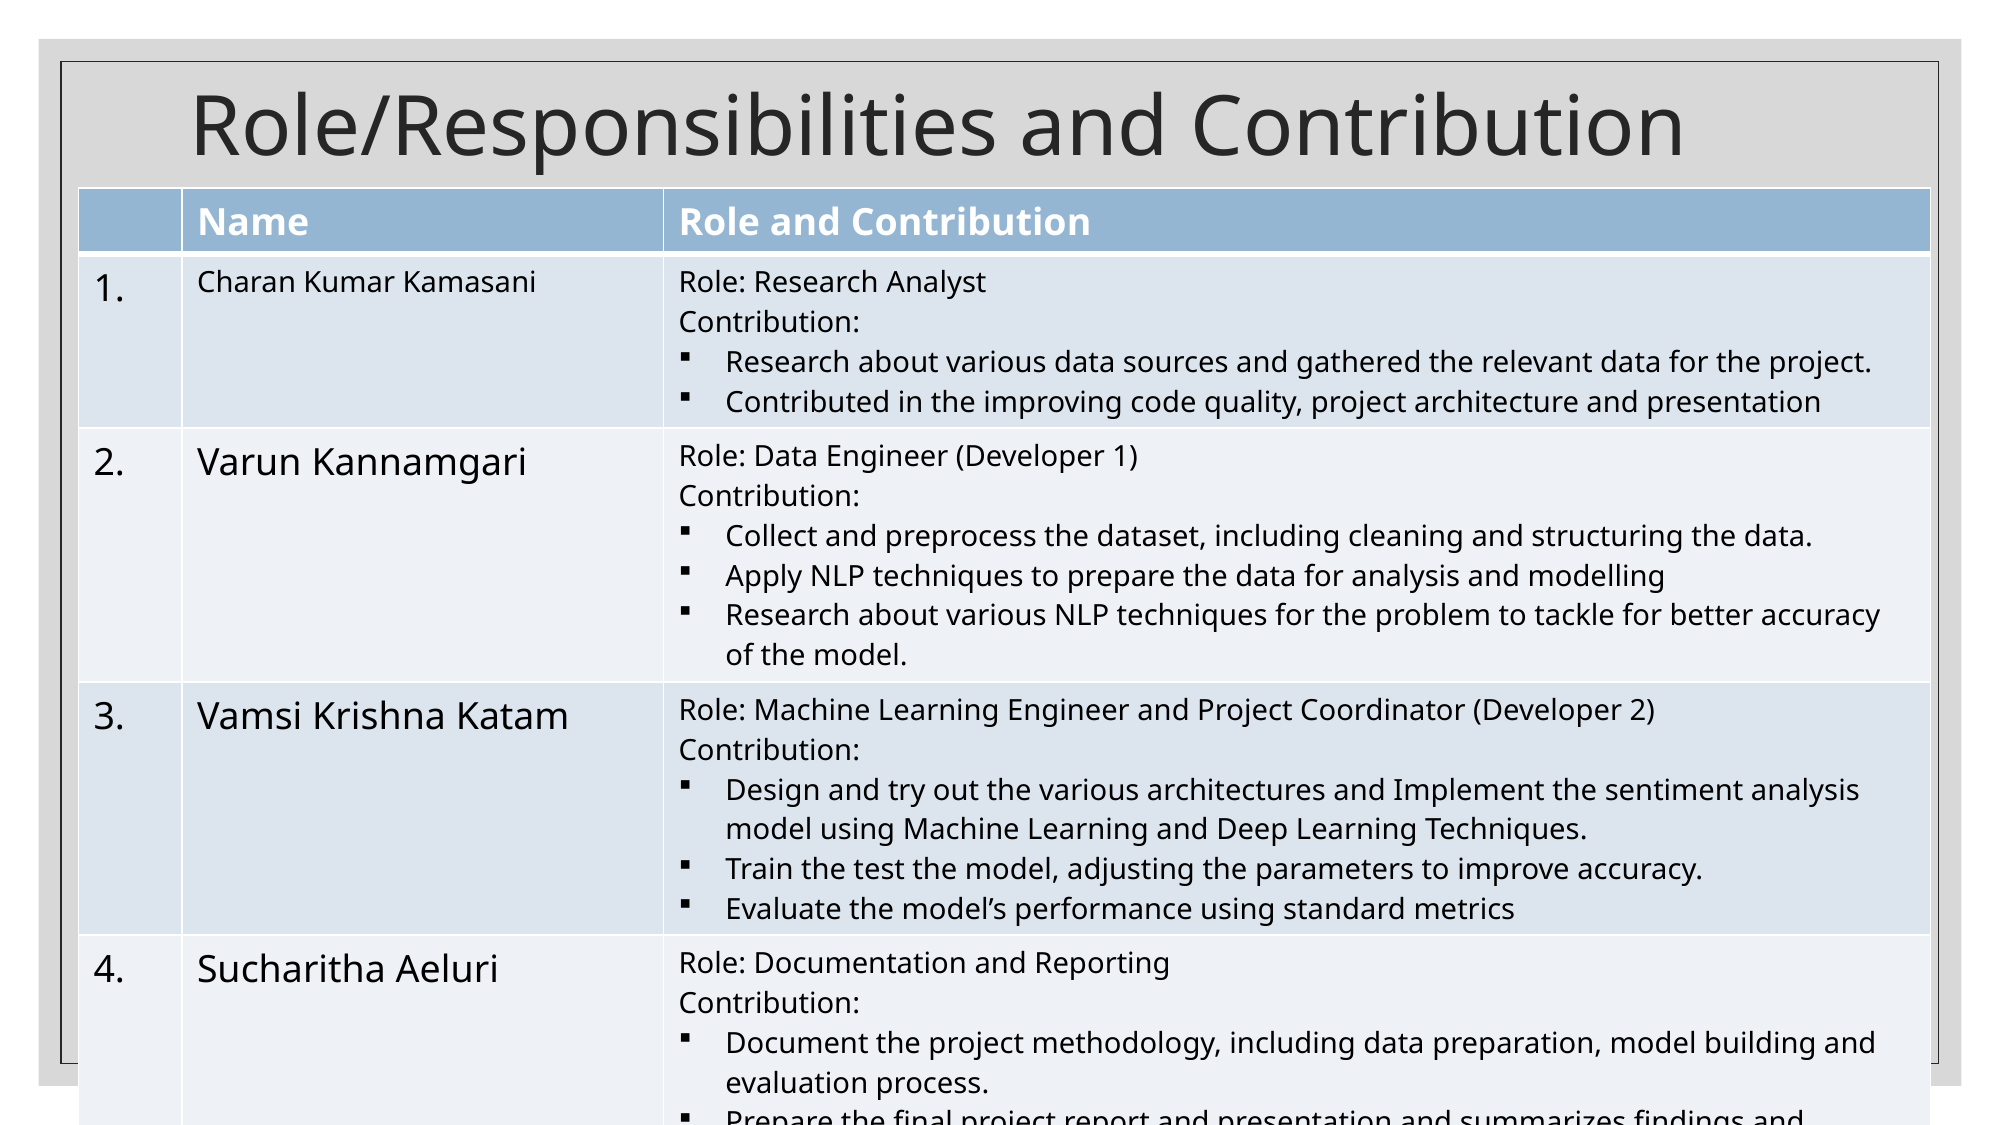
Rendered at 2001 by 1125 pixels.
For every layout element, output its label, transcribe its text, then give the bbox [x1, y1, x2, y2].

table_cell Role: Data Engineer (Developer 1) Contribution: Collect and preprocess the dataset, including cleaning and structuring the data. Apply NLP techniques to prepare the data for analysis and modelling Research about various NLP techniques for the problem to tackle for better accuracy of the model. [664, 429, 1930, 681]
table_cell 4. [79, 936, 181, 1125]
title Role/Responsibilities and Contribution [174, 69, 1825, 187]
table_header [79, 189, 181, 251]
table_cell Role: Documentation and Reporting Contribution: Document the project methodology, including data preparation, model building and evaluation process. Prepare the final project report and presentation and summarizes findings and insights. [664, 936, 1930, 1125]
table_header Name [183, 189, 663, 251]
table_cell Varun Kannamgari [183, 429, 663, 681]
table_cell Vamsi Krishna Katam [183, 683, 663, 934]
table_cell Role: Research Analyst Contribution: Research about various data sources and gathered the relevant data for the project. Contributed in the improving code quality, project architecture and presentation [664, 257, 1930, 427]
table_cell 2. [79, 429, 181, 681]
table_cell Charan Kumar Kamasani [183, 257, 663, 427]
table_cell Role: Machine Learning Engineer and Project Coordinator (Developer 2) Contribution: Design and try out the various architectures and Implement the sentiment analysis model using Machine Learning and Deep Learning Techniques. Train the test the model, adjusting the parameters to improve accuracy. Evaluate the model’s performance using standard metrics [664, 683, 1930, 934]
table_header Role and Contribution [664, 189, 1930, 251]
table_cell 3. [79, 683, 181, 934]
table_cell Sucharitha Aeluri [183, 936, 663, 1125]
table_cell 1. [79, 257, 181, 427]
